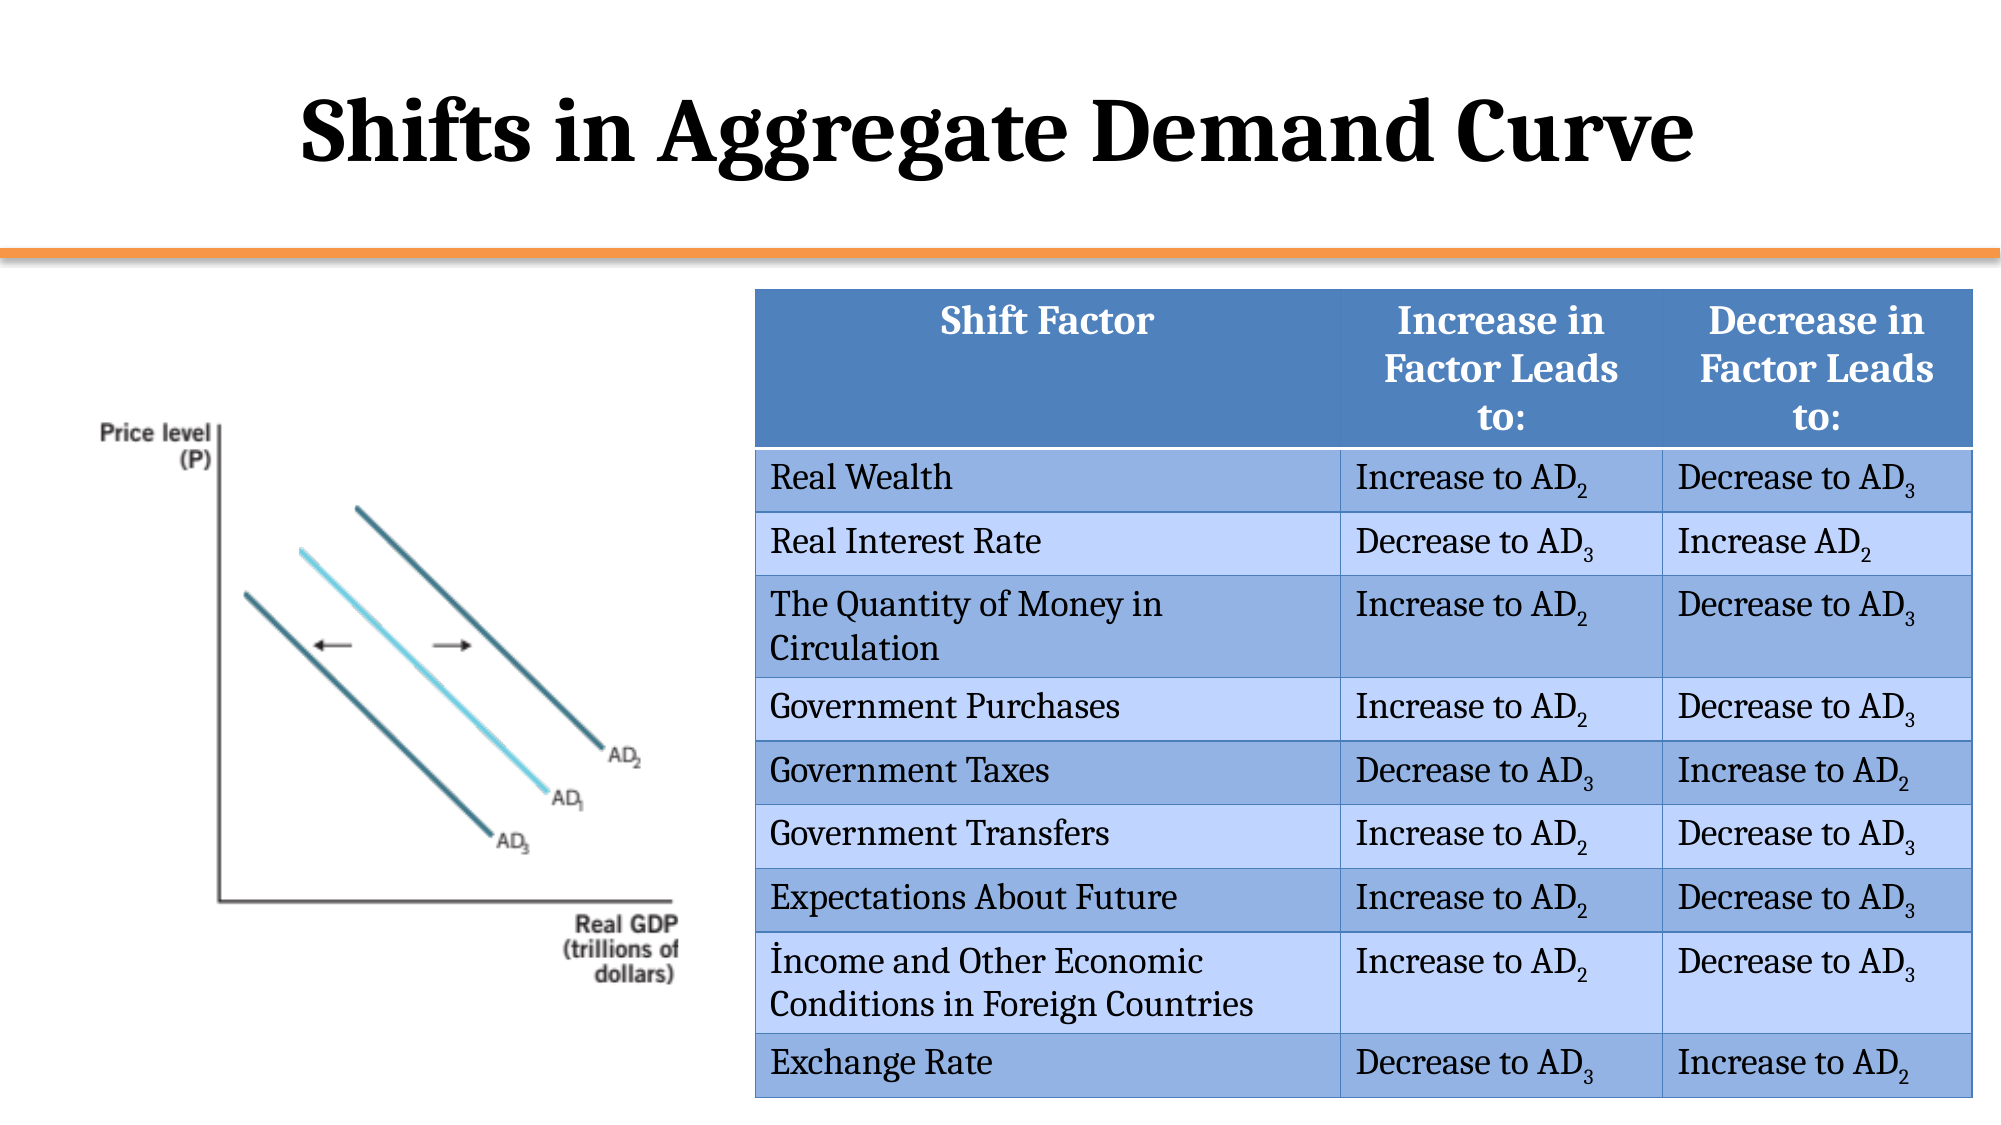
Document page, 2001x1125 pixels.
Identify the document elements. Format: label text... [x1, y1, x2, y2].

table_cell Decrease to AD3 [1663, 678, 1971, 740]
table_cell Increase to AD2 [1341, 678, 1662, 740]
title Shifts in Aggregate Demand Curve [99, 0, 1900, 251]
table_cell Decrease to AD3 [1663, 805, 1971, 868]
table_cell Exchange Rate [756, 1034, 1340, 1097]
text_box [98, 299, 1968, 1103]
table_header Shift Factor [756, 290, 1340, 447]
table_cell İncome and Other Economic Conditions in Foreign Countries [756, 933, 1340, 1033]
table_cell Increase to AD2 [1341, 576, 1662, 677]
table_cell Government Purchases [756, 678, 1340, 740]
table_header Decrease in Factor Leads to: [1663, 290, 1971, 447]
table_cell Decrease to AD3 [1663, 576, 1971, 677]
table_cell Expectations About Future [756, 869, 1340, 931]
table_cell Government Taxes [756, 742, 1340, 804]
table_cell Decrease to AD3 [1341, 1034, 1662, 1097]
table_cell Increase AD2 [1663, 513, 1971, 575]
table_cell Decrease to AD3 [1341, 742, 1662, 804]
table_cell Decrease to AD3 [1663, 450, 1971, 511]
table_cell Increase to AD2 [1663, 1034, 1971, 1097]
table_cell Increase to AD2 [1341, 805, 1662, 868]
table_cell Decrease to AD3 [1663, 869, 1971, 931]
table_cell Decrease to AD3 [1341, 513, 1662, 575]
picture [99, 419, 679, 985]
table_cell Real Wealth [756, 450, 1340, 511]
table_cell Government Transfers [756, 805, 1340, 868]
table_cell Real Interest Rate [756, 513, 1340, 575]
table_cell Increase to AD2 [1663, 742, 1971, 804]
table_cell Increase to AD2 [1341, 869, 1662, 931]
table_header Increase in Factor Leads to: [1341, 290, 1662, 447]
table_cell Increase to AD2 [1341, 933, 1662, 1033]
table_cell The Quantity of Money in Circulation [756, 576, 1340, 677]
table_cell Decrease to AD3 [1663, 933, 1971, 1033]
table_cell Increase to AD2 [1341, 450, 1662, 511]
